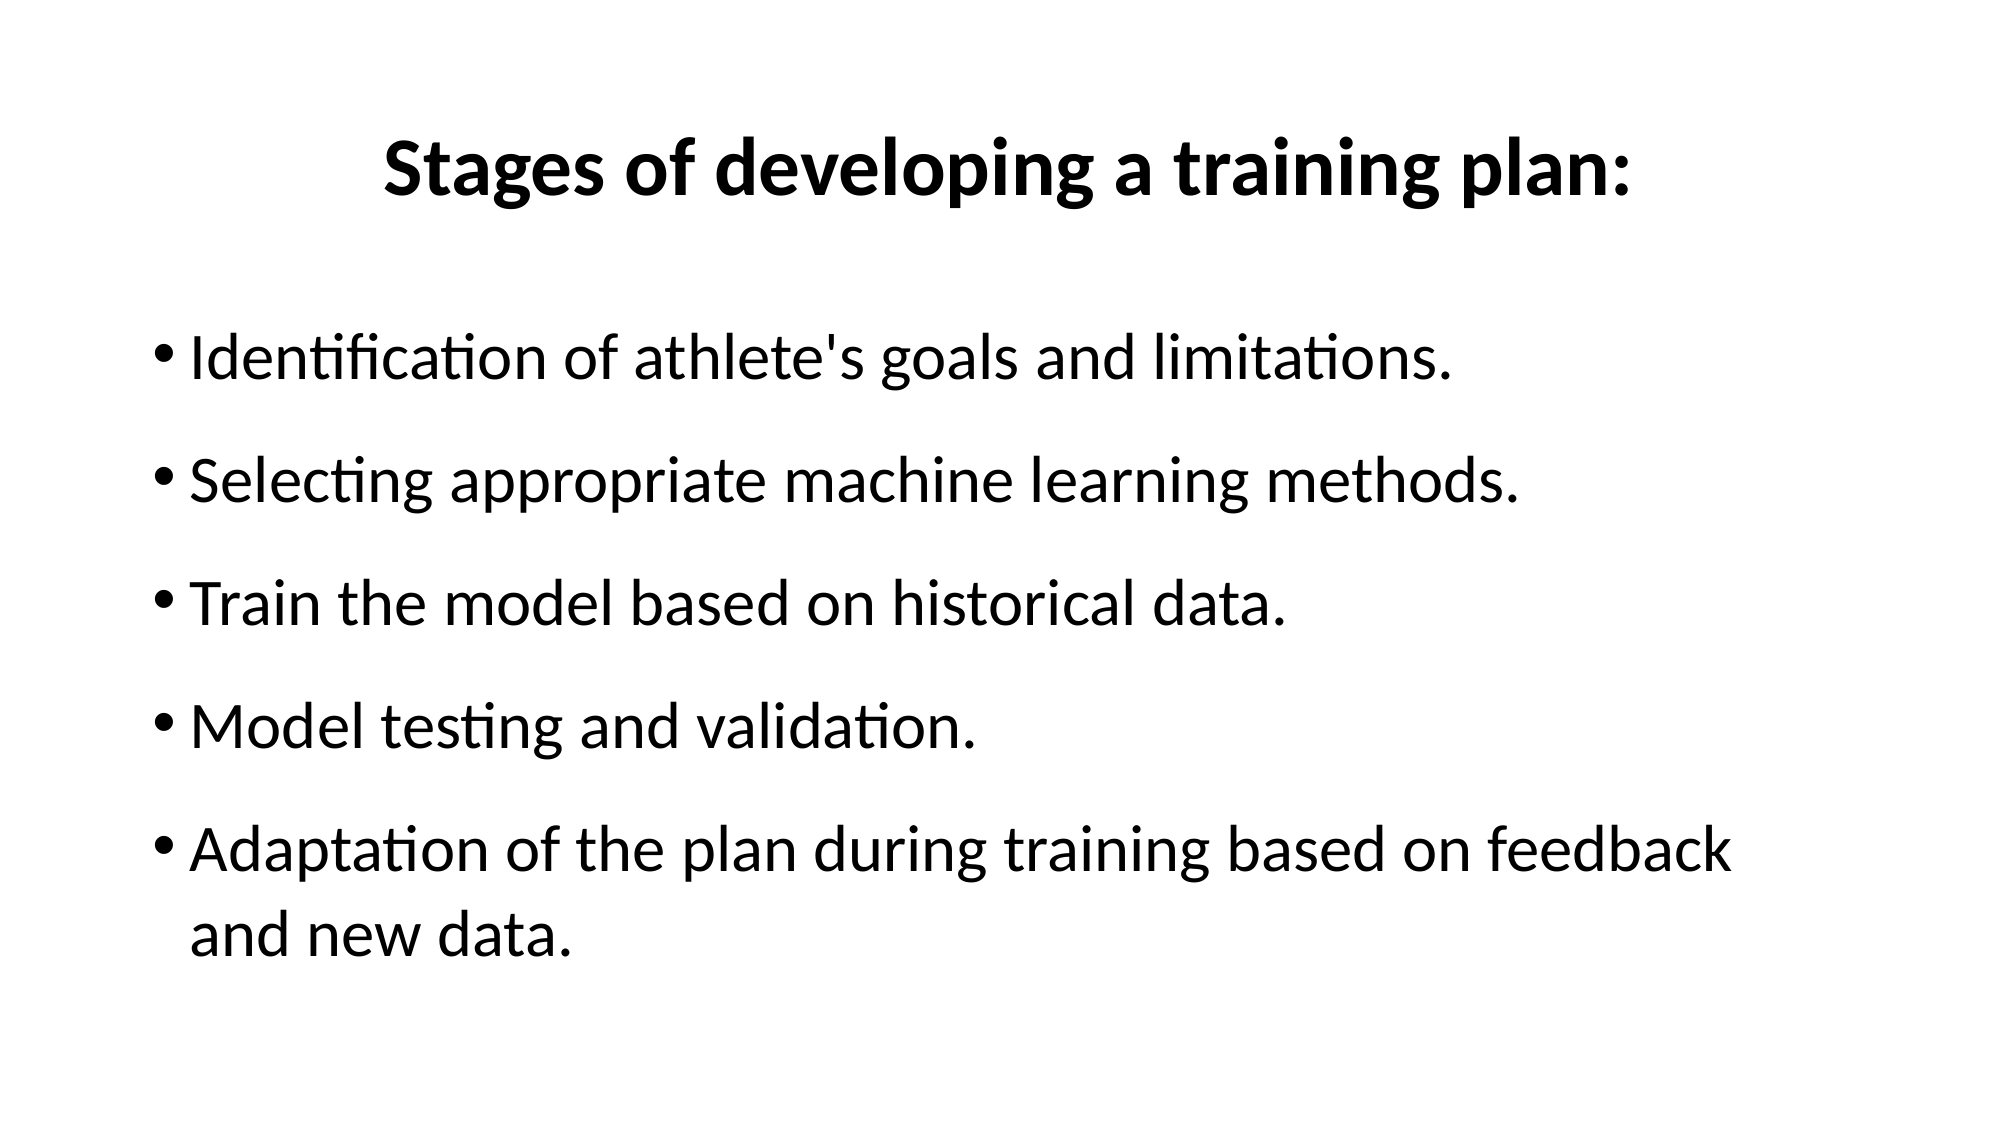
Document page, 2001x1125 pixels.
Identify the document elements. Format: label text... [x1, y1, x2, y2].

title Stages of developing a training plan: [137, 59, 1863, 278]
list Identification of athlete's goals and limitations. Selecting appropriate machine learning methods. Train the model based on historical data. Model testing and validation. Adaptation of the plan during training based on feedback and new data. [137, 299, 1863, 1014]
